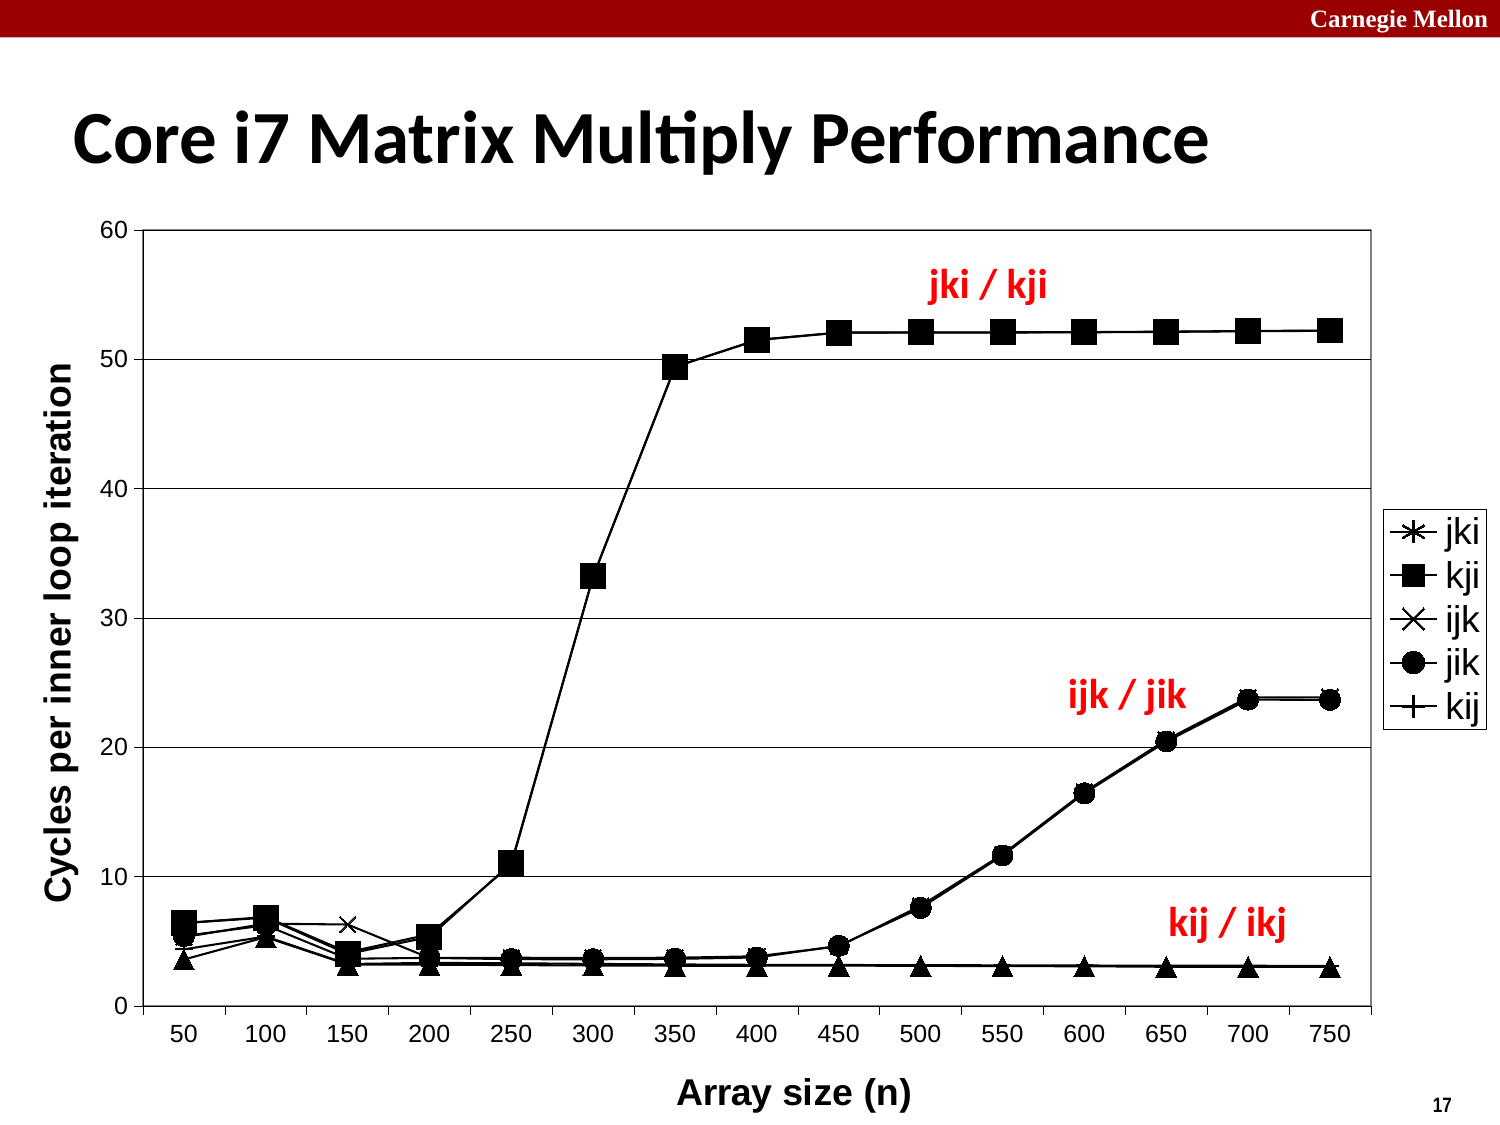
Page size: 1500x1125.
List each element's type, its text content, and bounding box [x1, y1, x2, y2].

chart [24, 193, 1500, 1125]
title Core i7 Matrix Multiply Performance [58, 71, 1305, 192]
